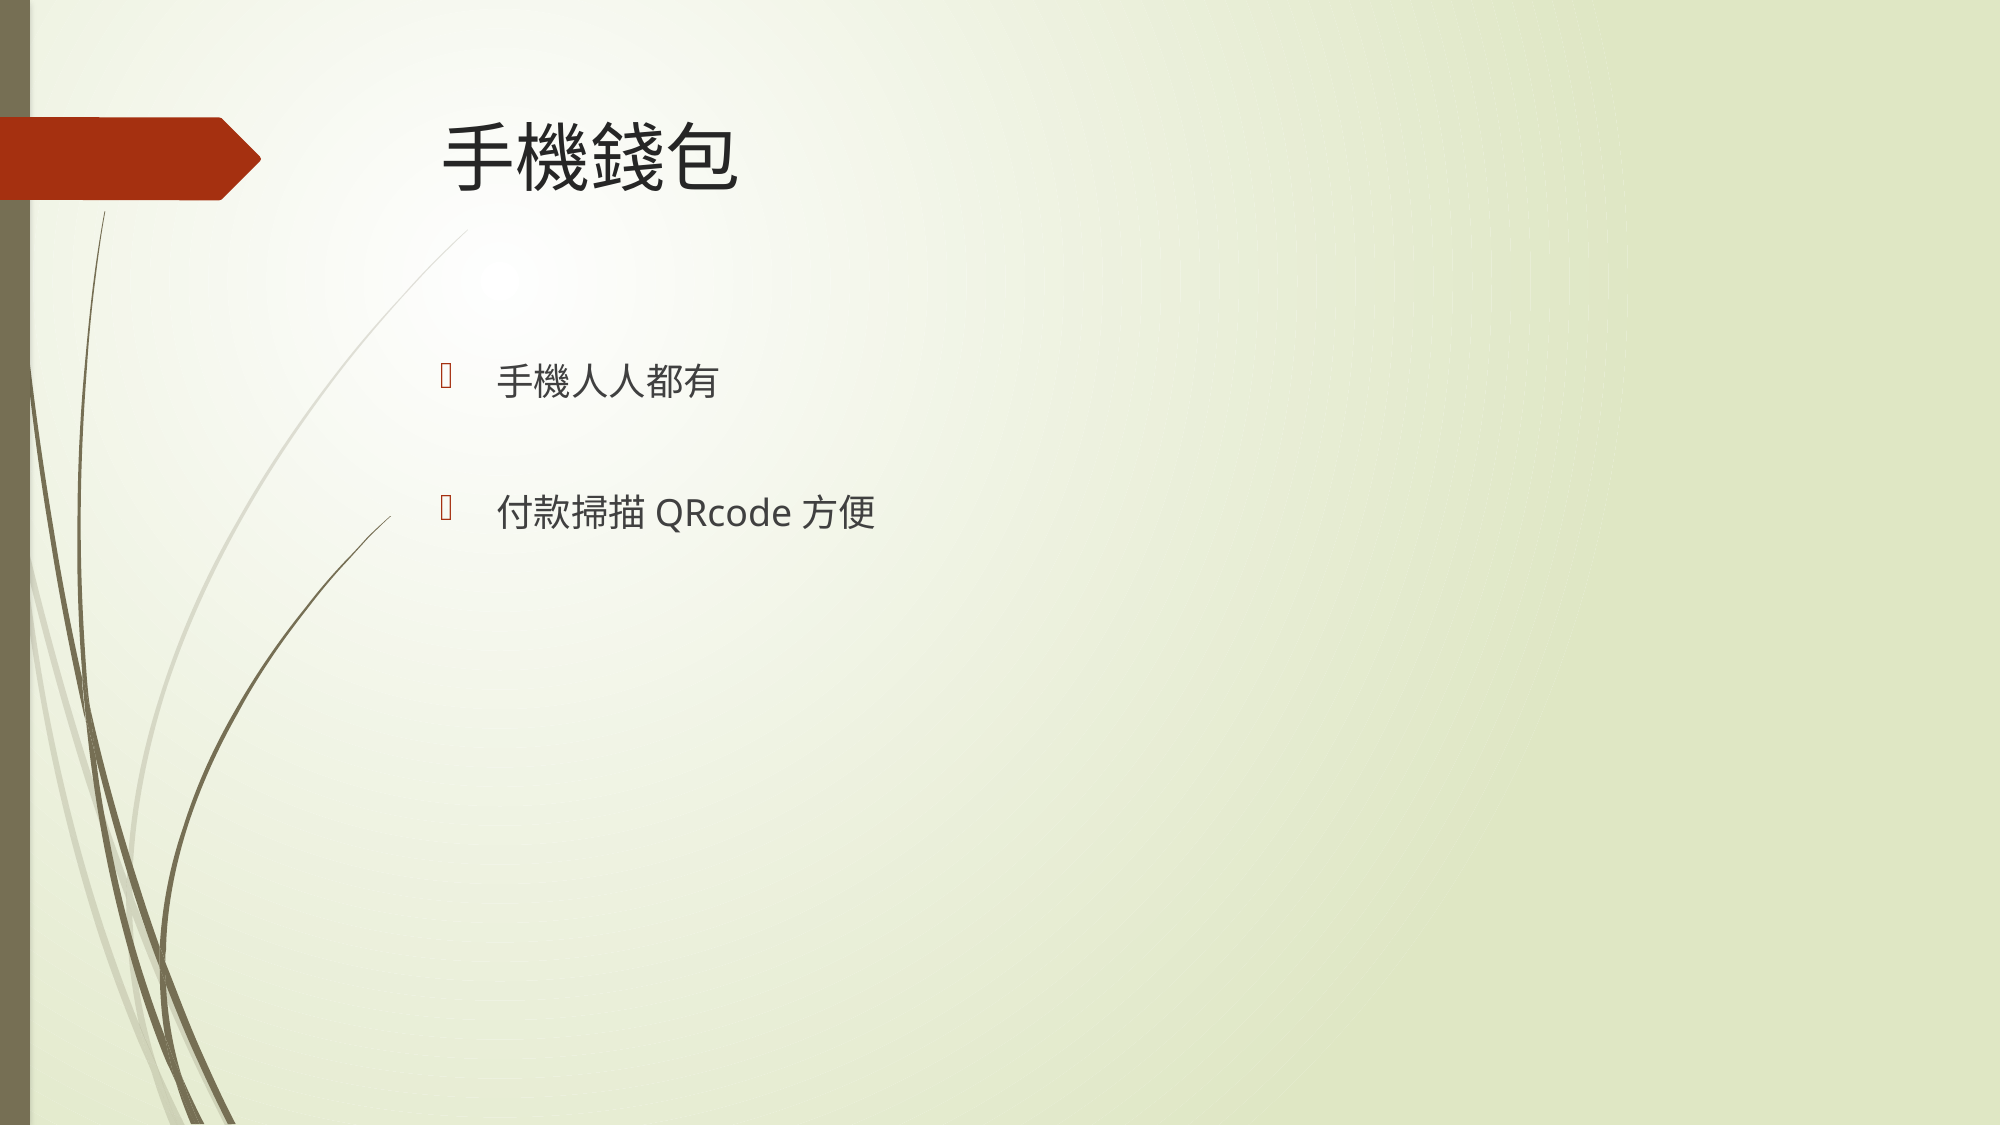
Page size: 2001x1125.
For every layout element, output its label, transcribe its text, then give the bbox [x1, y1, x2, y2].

list 手機人人都有 付款掃描QRcode方便 [424, 350, 1888, 970]
title 手機錢包 [425, 102, 1888, 313]
